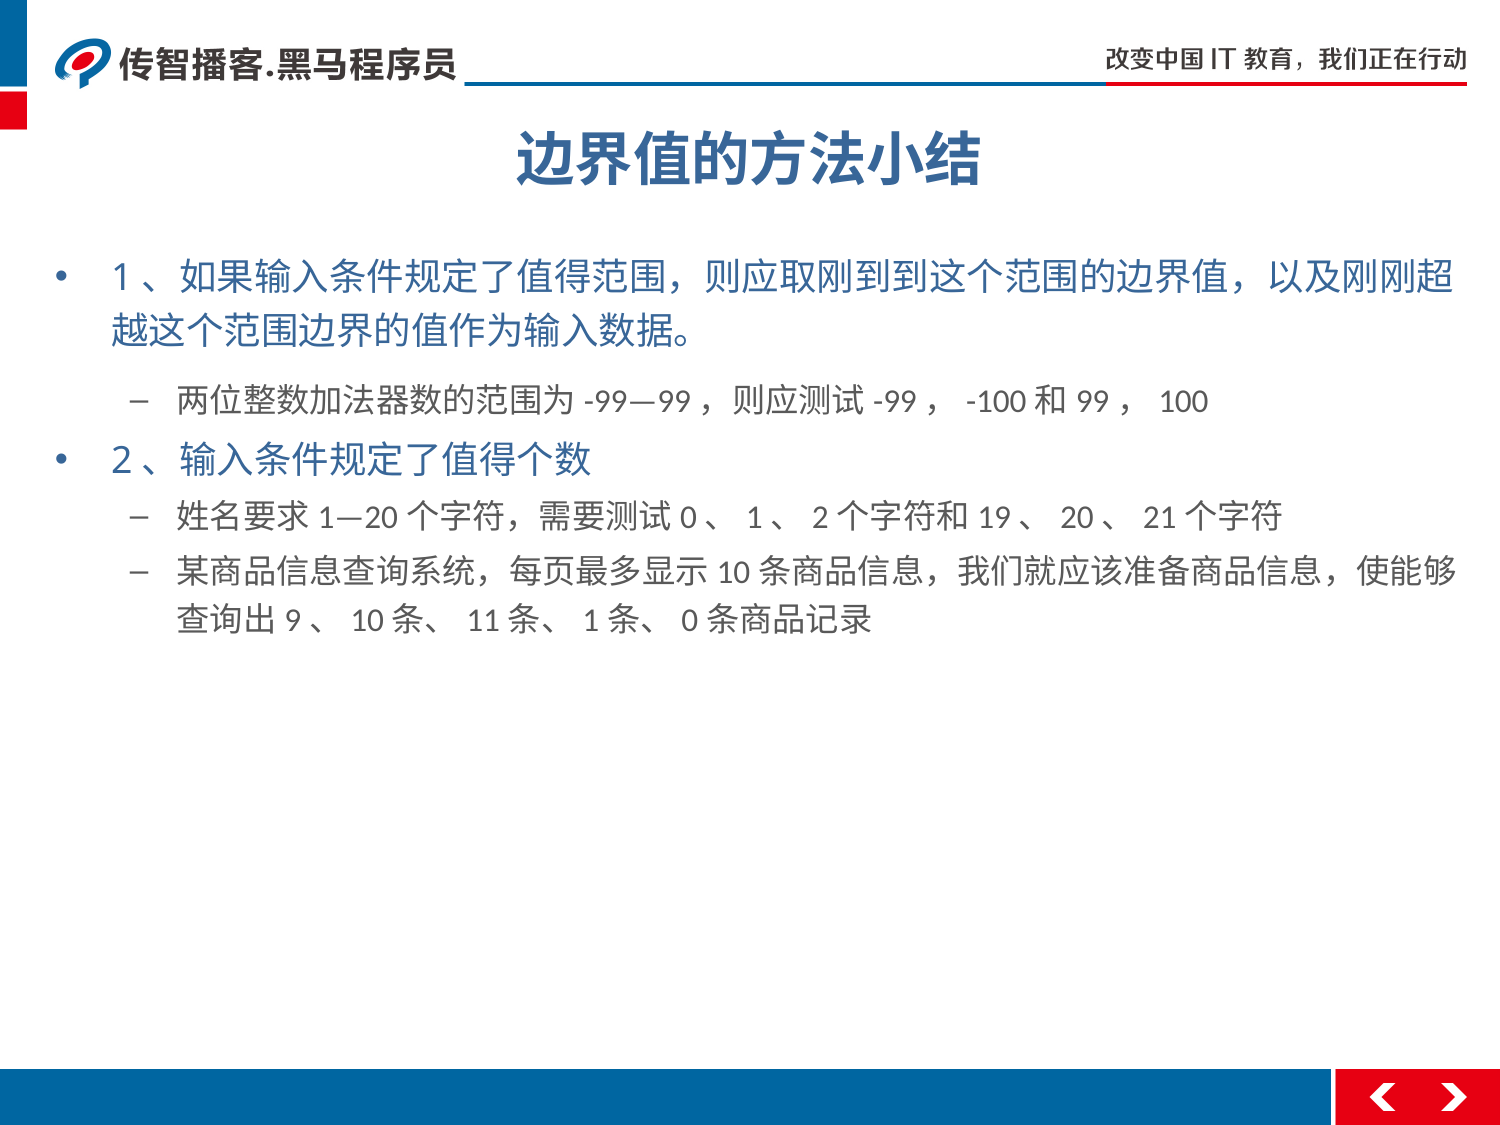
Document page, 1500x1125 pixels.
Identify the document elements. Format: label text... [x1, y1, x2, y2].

title 边界值的方法小结 [75, 114, 1425, 203]
picture [0, 0, 1500, 1125]
list 1、如果输入条件规定了值得范围，则应取刚到到这个范围的边界值，以及刚刚超越这个范围边界的值作为输入数据。 两位整数加法器数的范围为-99—99，则应测试-99，-100和99，100 2、输入条件规定了值得个数 姓名要求1—20个字符，需要测试0、1、2个字符和19、20、21个字符 某商品信息查询系统，每页最多显示10条商品信息，我们就应该准备商品信息，使能够查询出9、10条、11条、1条、0条商品记录 [40, 236, 1480, 1023]
